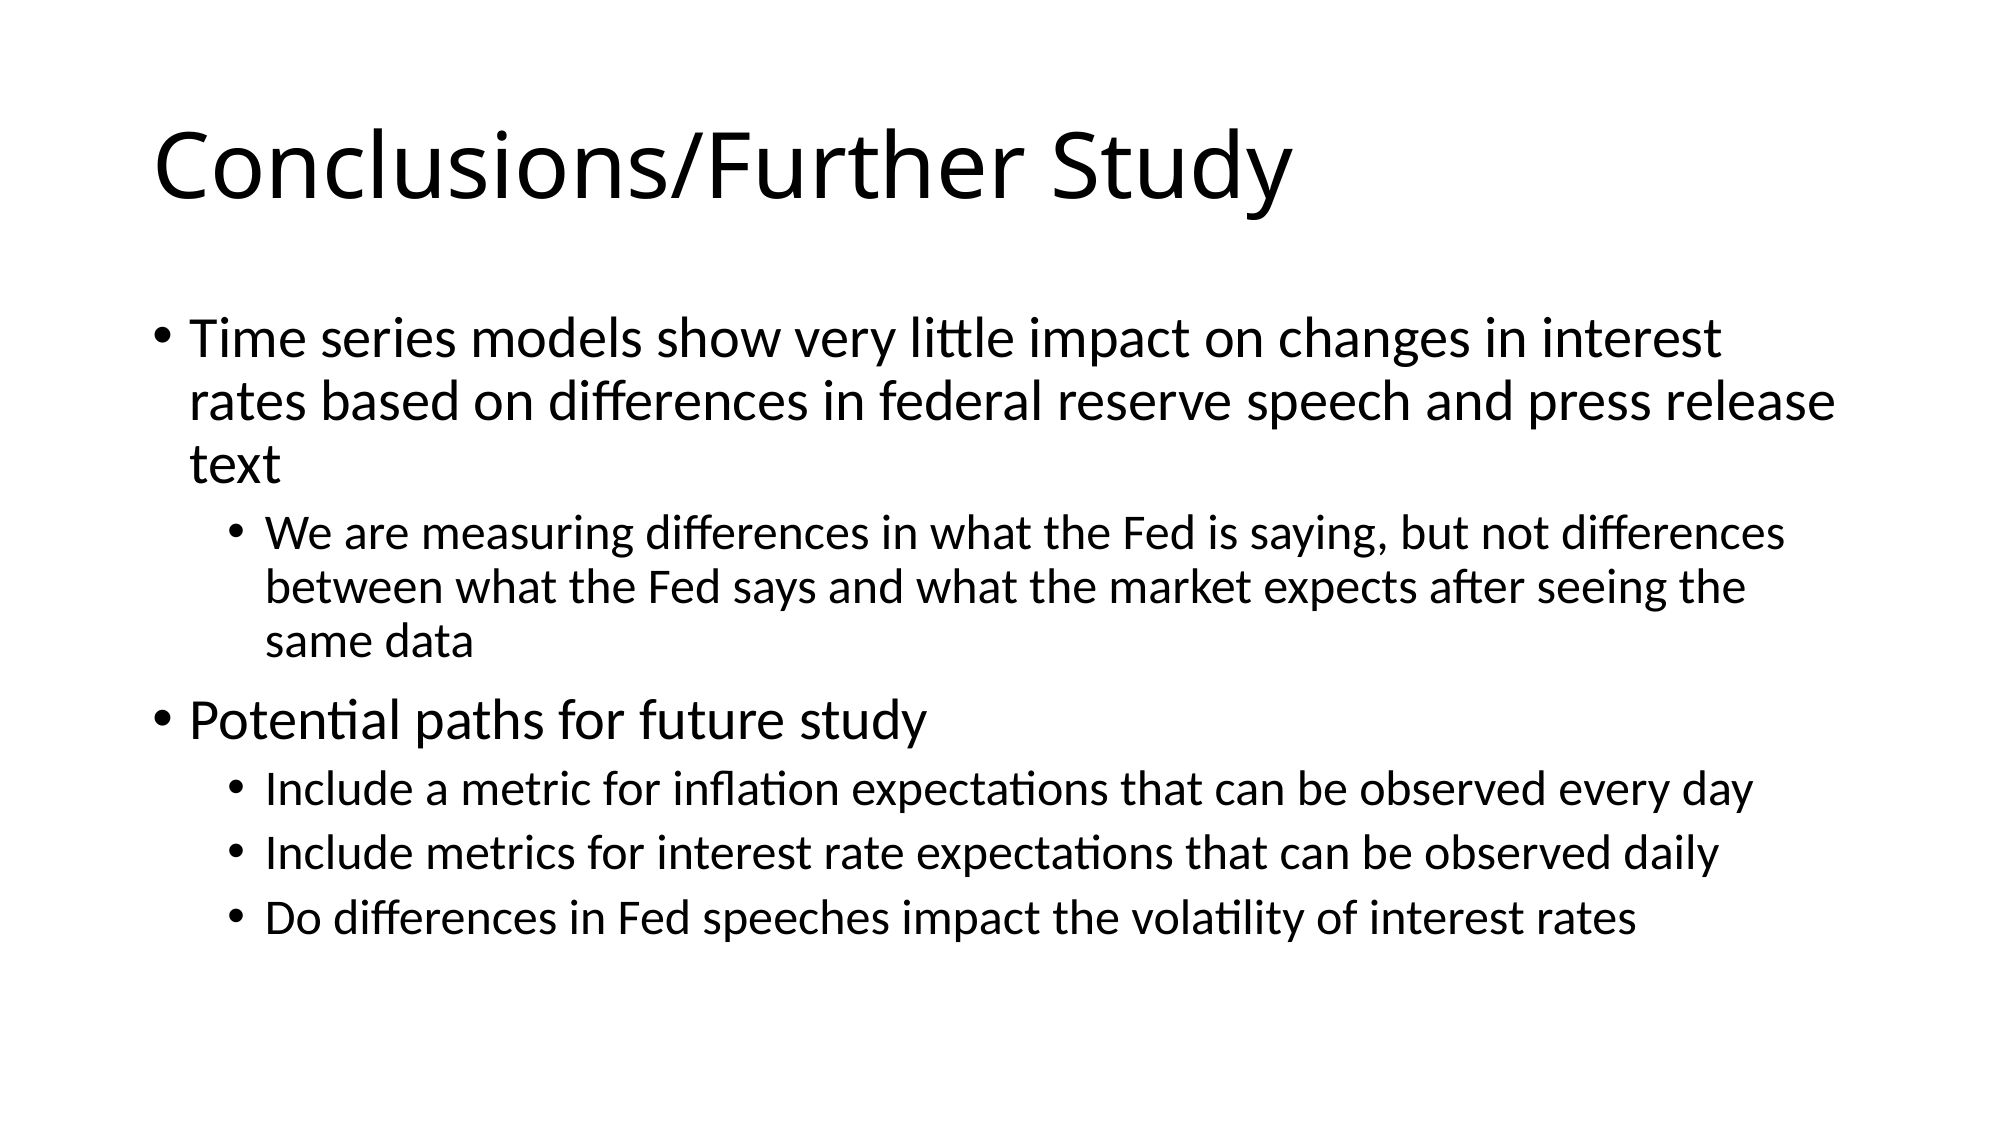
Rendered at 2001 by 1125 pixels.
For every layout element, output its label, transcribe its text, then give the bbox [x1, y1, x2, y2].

list Time series models show very little impact on changes in interest rates based on differences in federal reserve speech and press release text We are measuring differences in what the Fed is saying, but not differences between what the Fed says and what the market expects after seeing the same data Potential paths for future study Include a metric for inflation expectations that can be observed every day Include metrics for interest rate expectations that can be observed daily Do differences in Fed speeches impact the volatility of interest rates [137, 299, 1863, 1014]
title Conclusions/Further Study [137, 59, 1863, 278]
